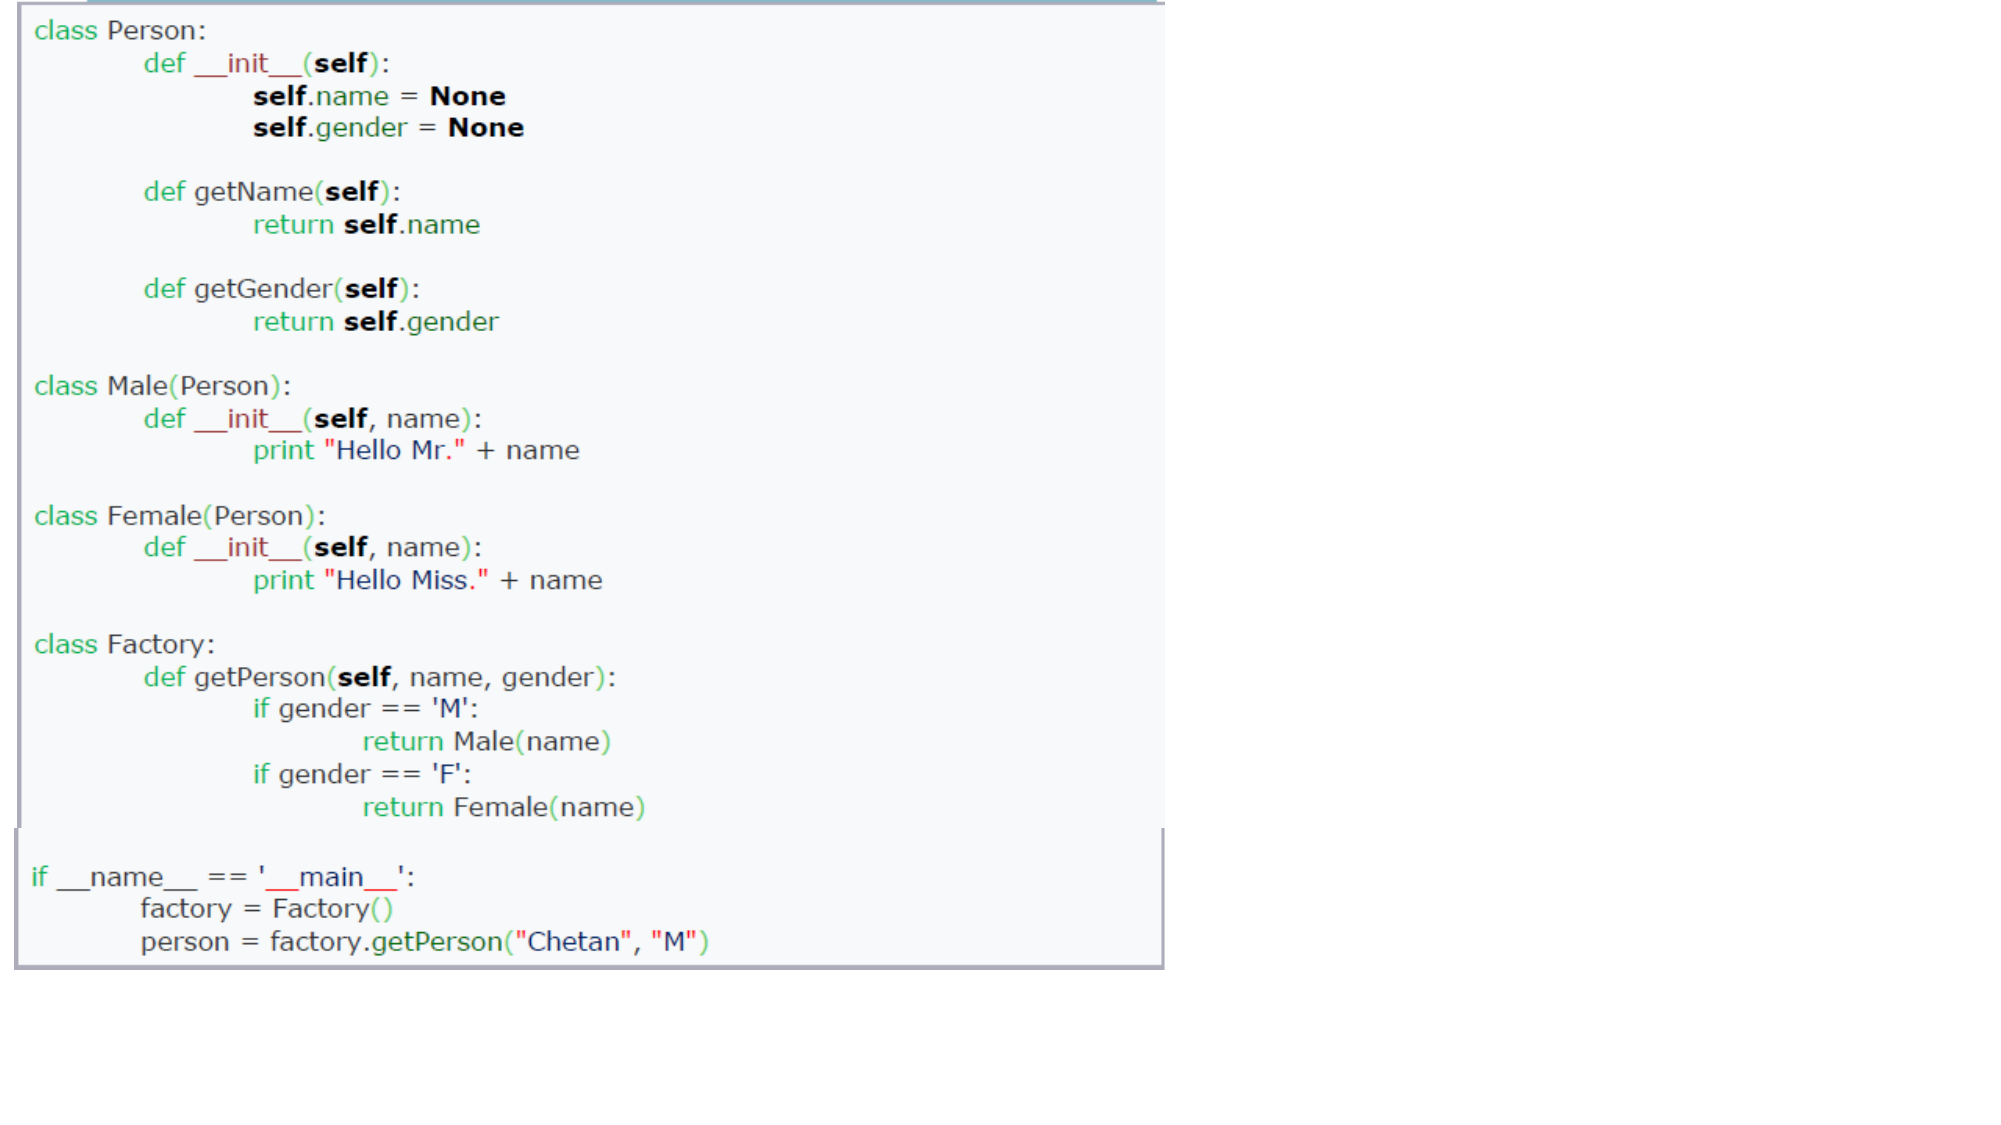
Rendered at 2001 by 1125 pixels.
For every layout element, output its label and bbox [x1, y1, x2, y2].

picture [14, 0, 1168, 970]
